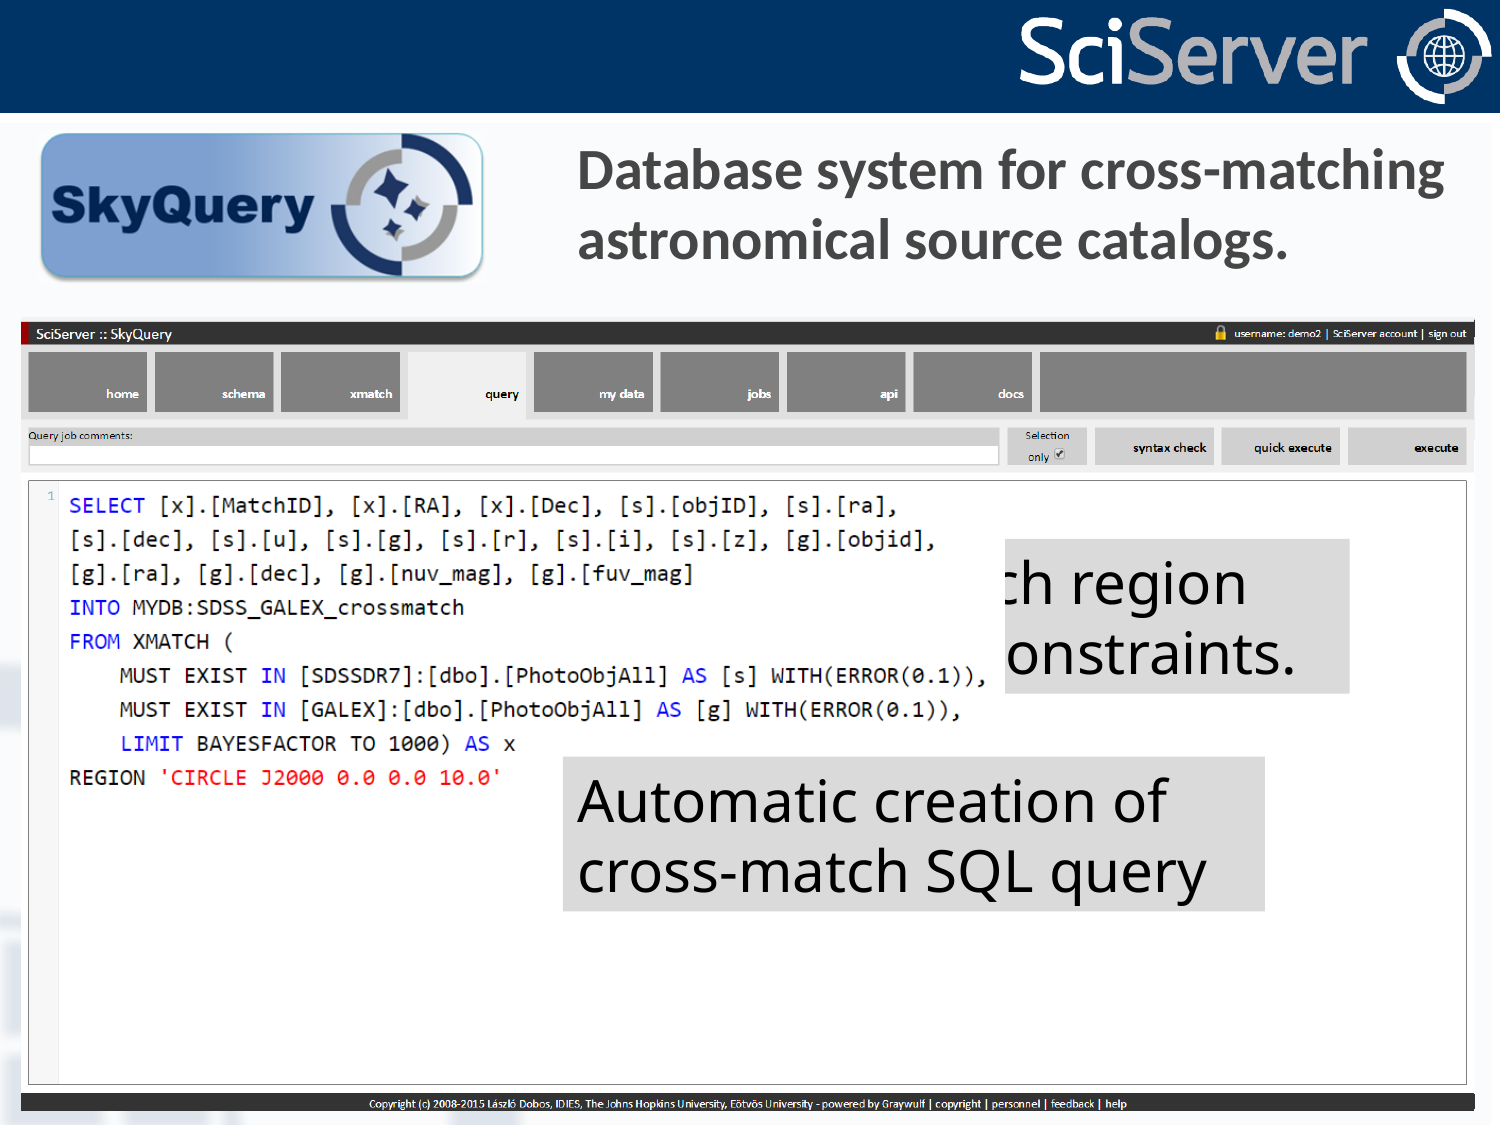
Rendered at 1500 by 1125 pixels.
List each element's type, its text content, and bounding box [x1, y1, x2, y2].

picture [0, 0, 1500, 123]
picture [20, 317, 1476, 1111]
picture [38, 130, 486, 283]
text_box Database system for cross-matching astronomical source catalogs. [562, 130, 1475, 272]
